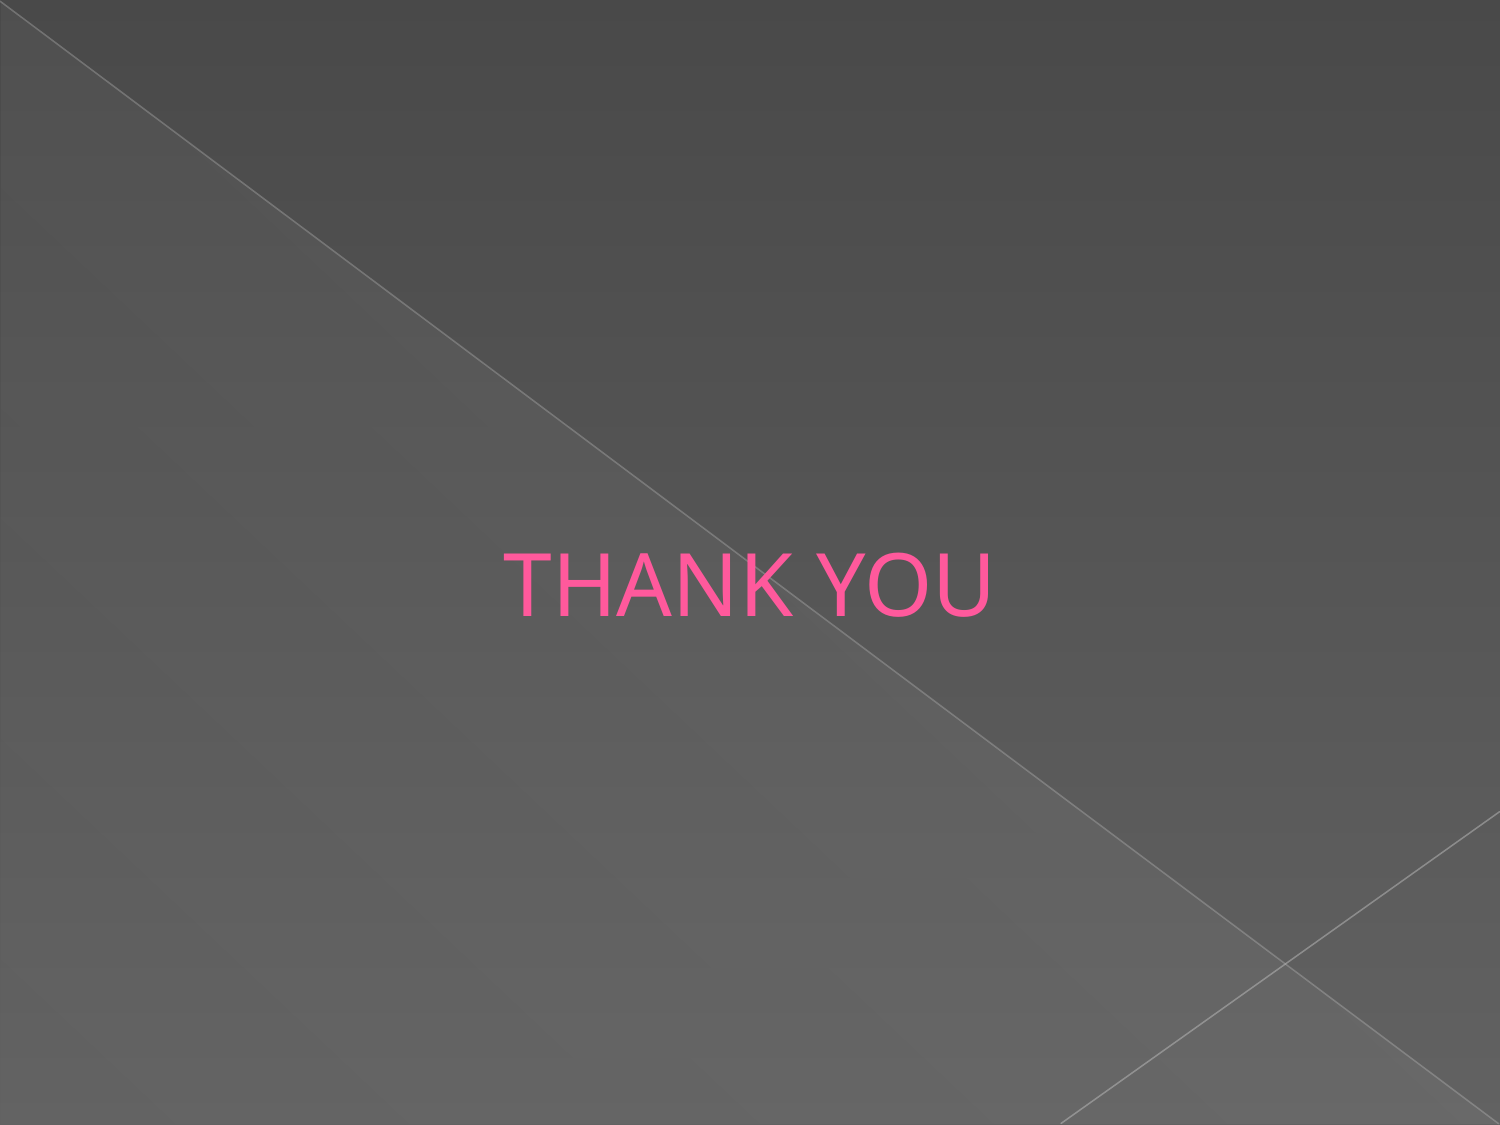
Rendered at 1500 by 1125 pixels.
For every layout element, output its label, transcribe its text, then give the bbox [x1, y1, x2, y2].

title THANK YOU [75, 466, 1425, 697]
